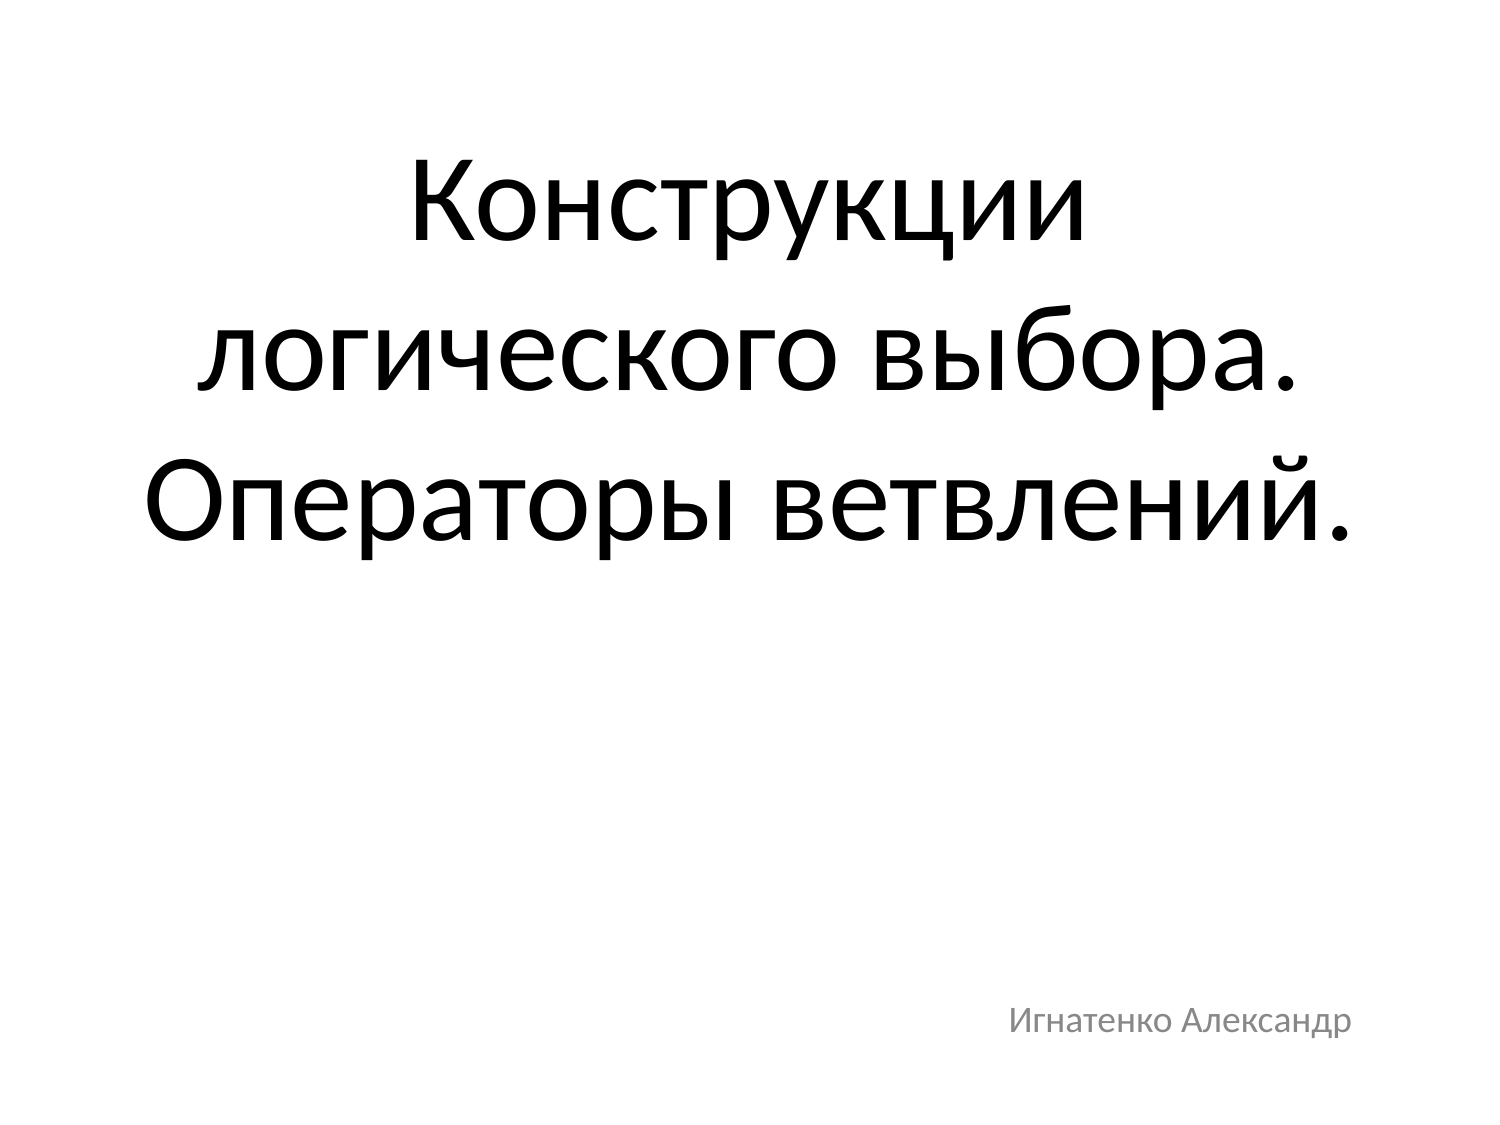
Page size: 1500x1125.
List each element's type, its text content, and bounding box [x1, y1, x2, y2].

title Конструкции логического выбора. Операторы ветвлений. [112, 90, 1388, 591]
subtitle Игнатенко Александр [954, 987, 1407, 1044]
